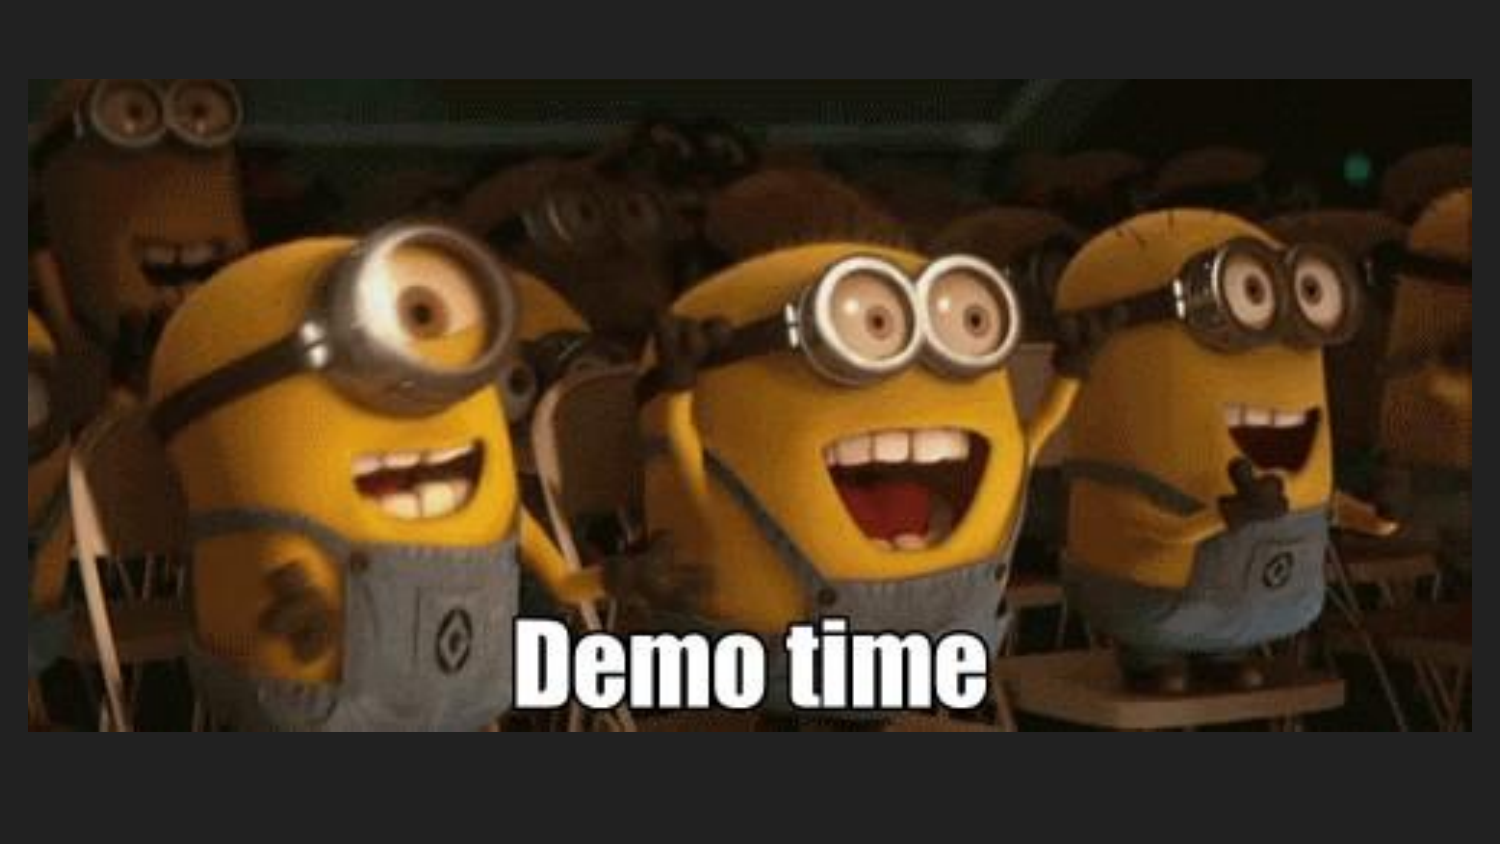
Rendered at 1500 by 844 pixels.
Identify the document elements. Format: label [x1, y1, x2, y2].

picture [28, 79, 1472, 732]
